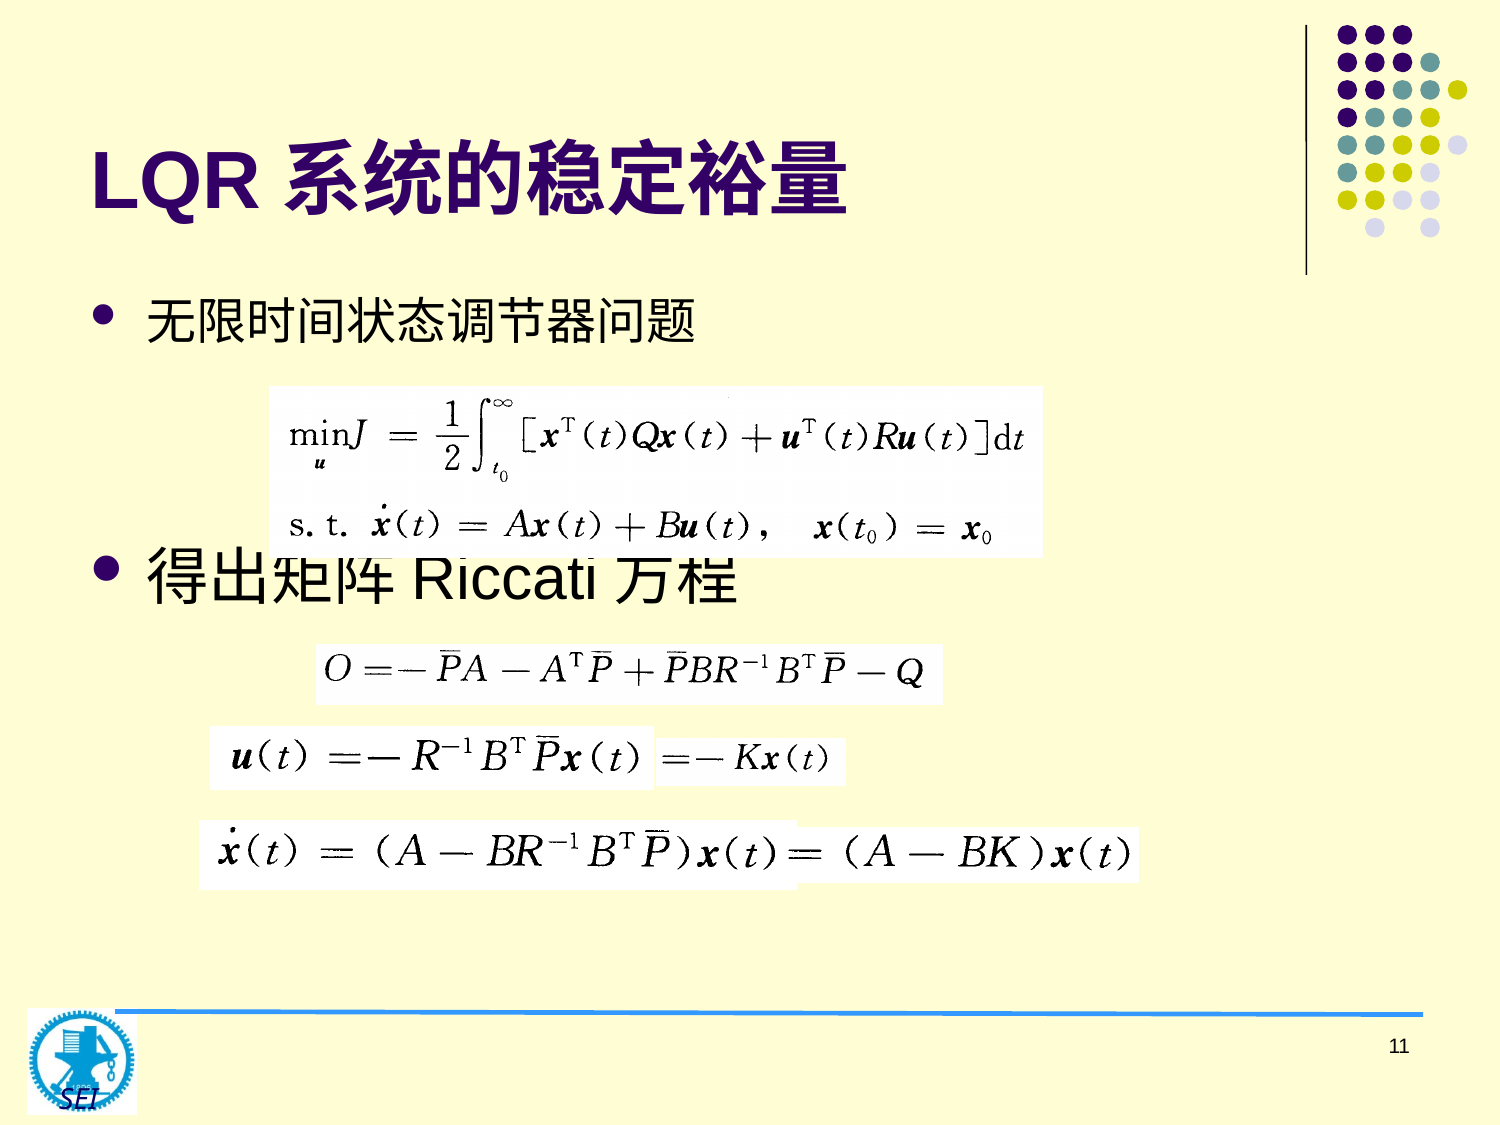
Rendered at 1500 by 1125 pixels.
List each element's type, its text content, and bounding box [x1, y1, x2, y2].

list 无限时间状态调节器问题 得出矩阵Riccati方程 [74, 281, 1426, 1006]
picture [27, 1008, 137, 1115]
title LQR系统的稳定裕量 [74, 19, 1313, 233]
picture [198, 820, 1139, 890]
picture [210, 726, 654, 791]
picture [655, 737, 847, 786]
slide_number 11 [1074, 1024, 1426, 1101]
picture [269, 386, 1044, 558]
picture [316, 644, 943, 705]
